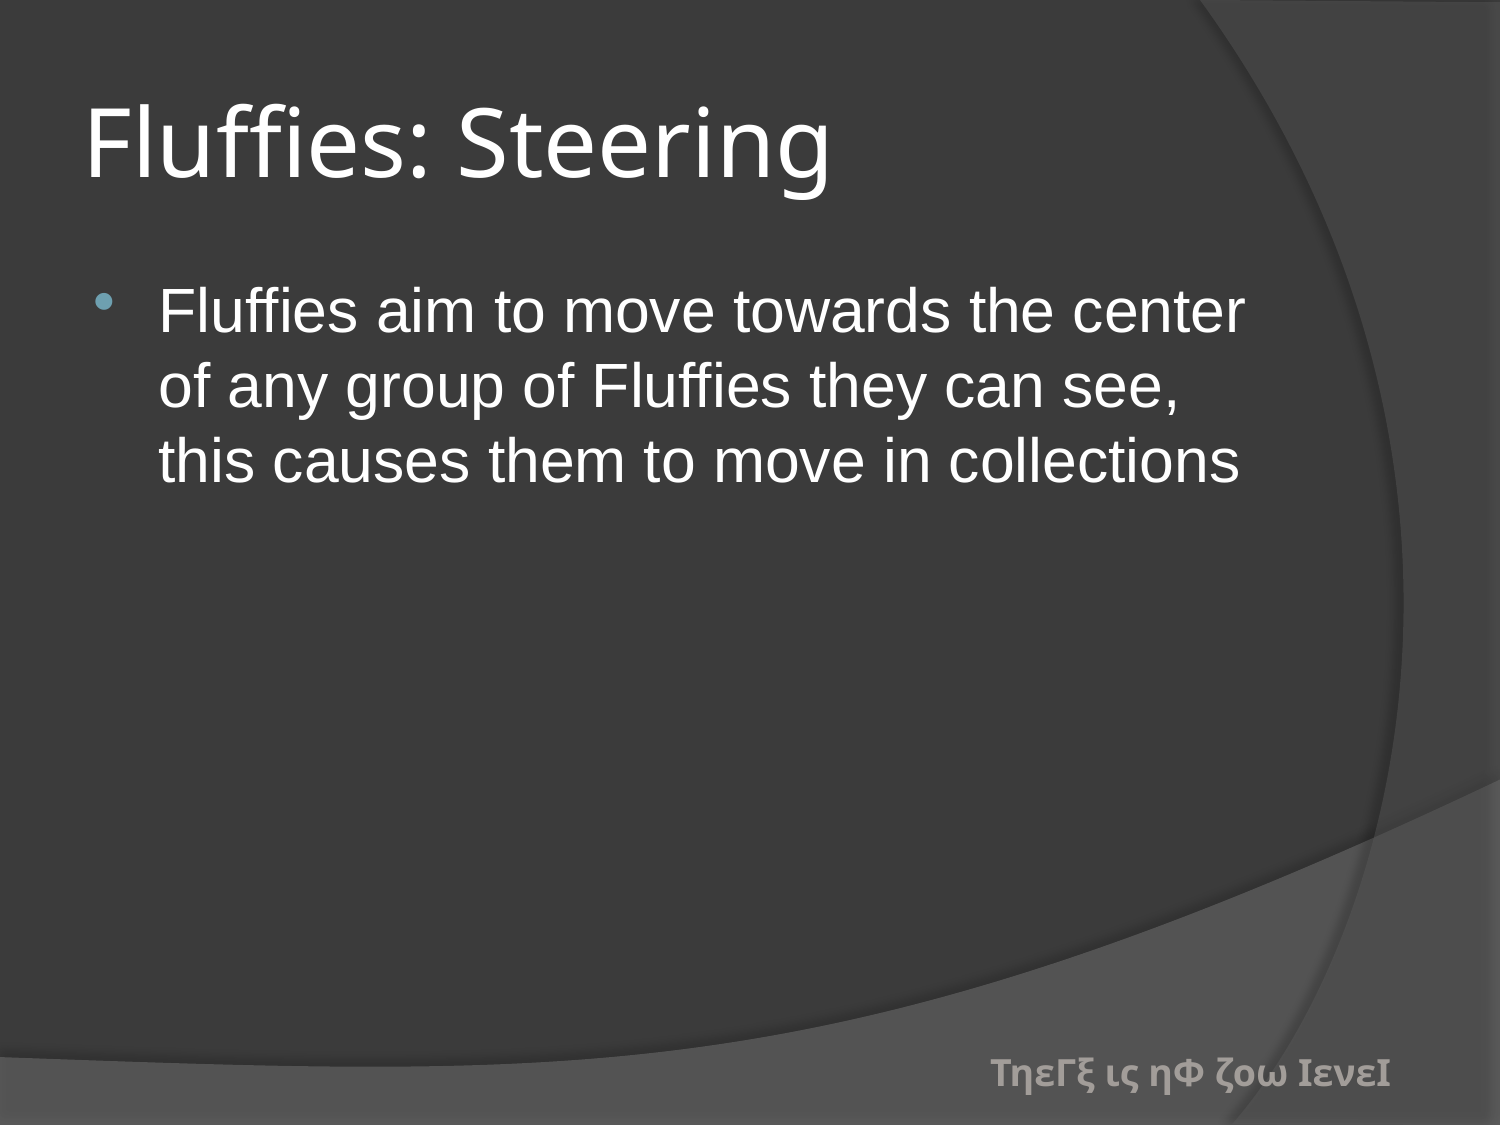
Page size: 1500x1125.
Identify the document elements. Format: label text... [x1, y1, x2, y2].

title Fluffies: Steering [75, 45, 1300, 233]
text_box ΤηεΓξ ις ηΦ ζοω ΙενεΙ [975, 1041, 1407, 1102]
list Fluffies aim to move towards the center of any group of Fluffies they can see, this causes them to move in collections [75, 262, 1300, 1005]
